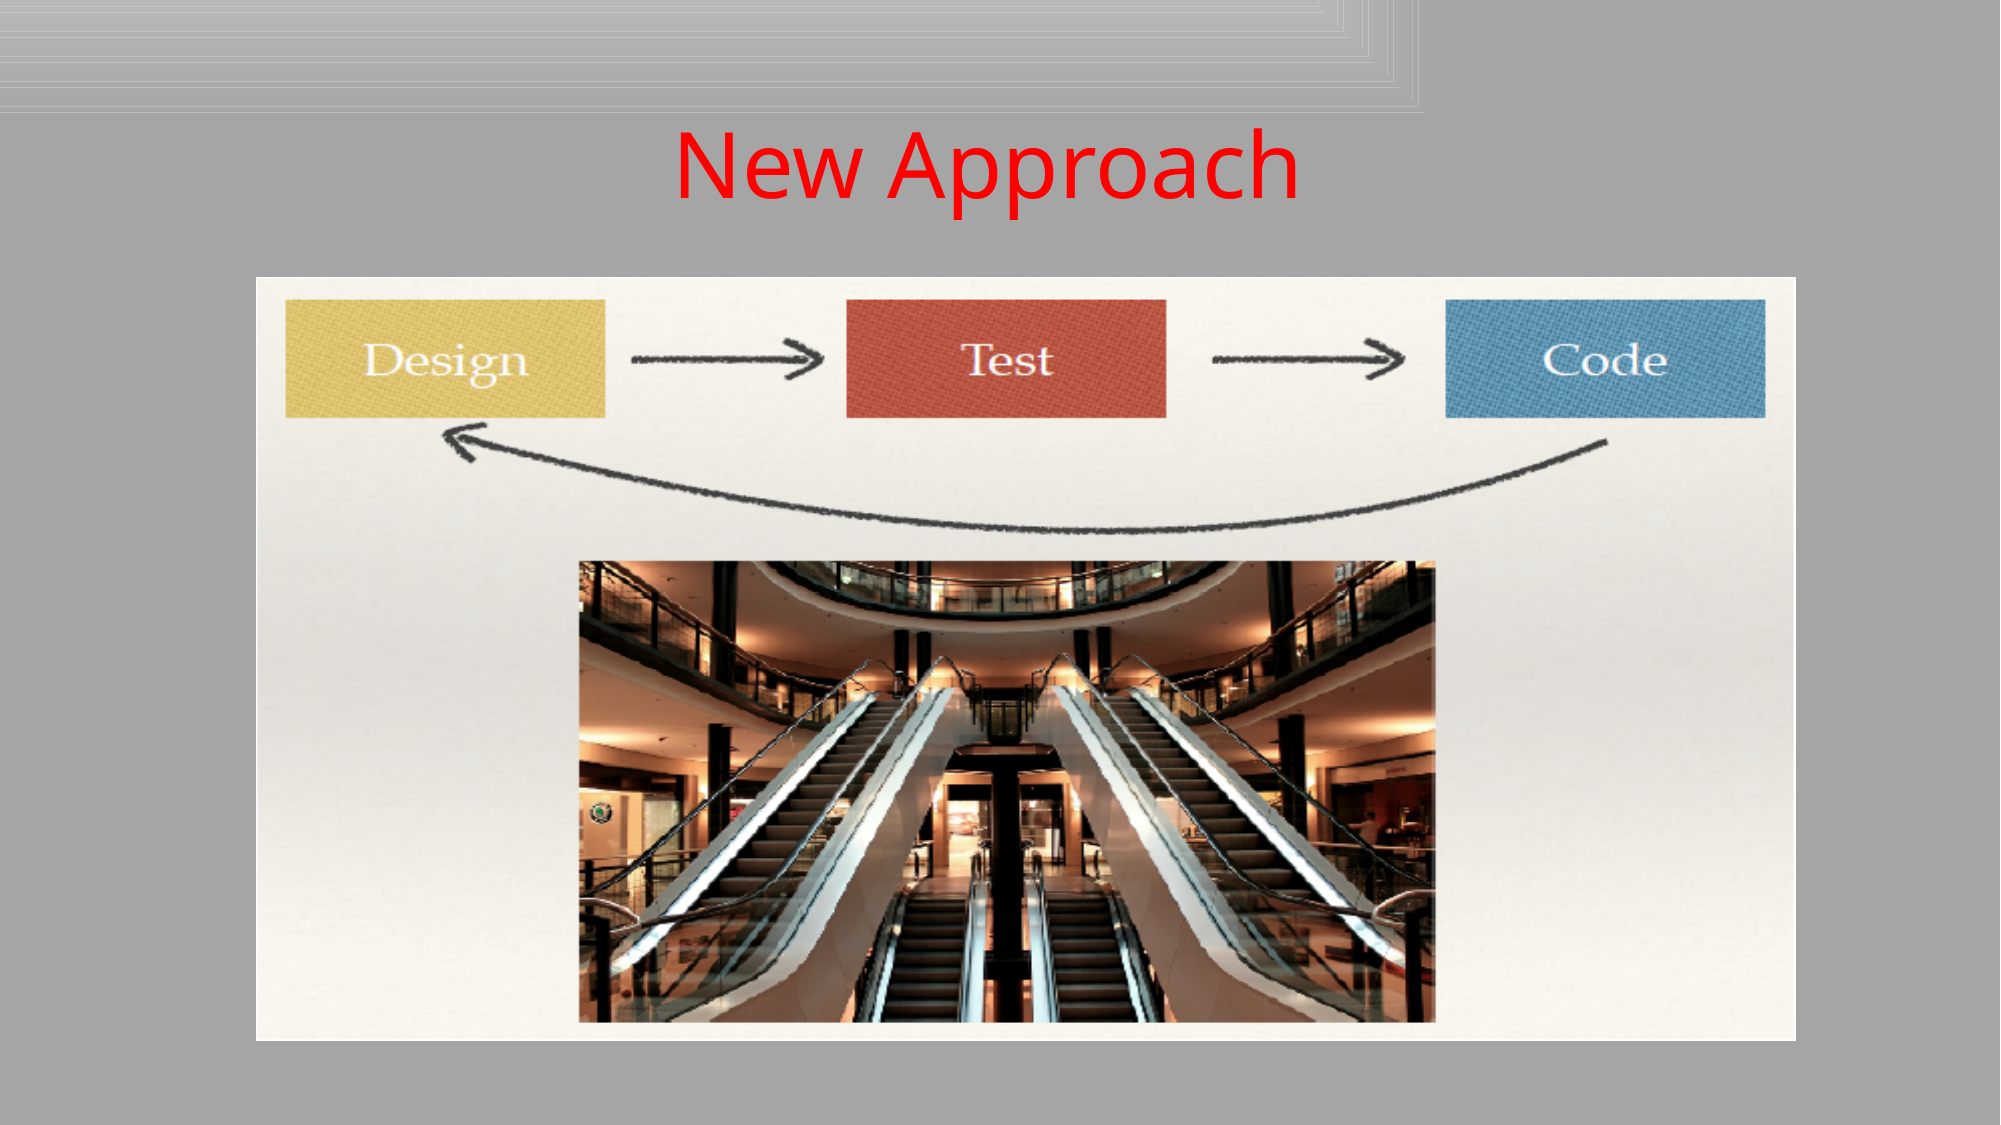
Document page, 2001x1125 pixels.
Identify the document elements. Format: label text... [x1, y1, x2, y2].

picture [255, 277, 1796, 1041]
text_box New Approach [137, 59, 1863, 278]
